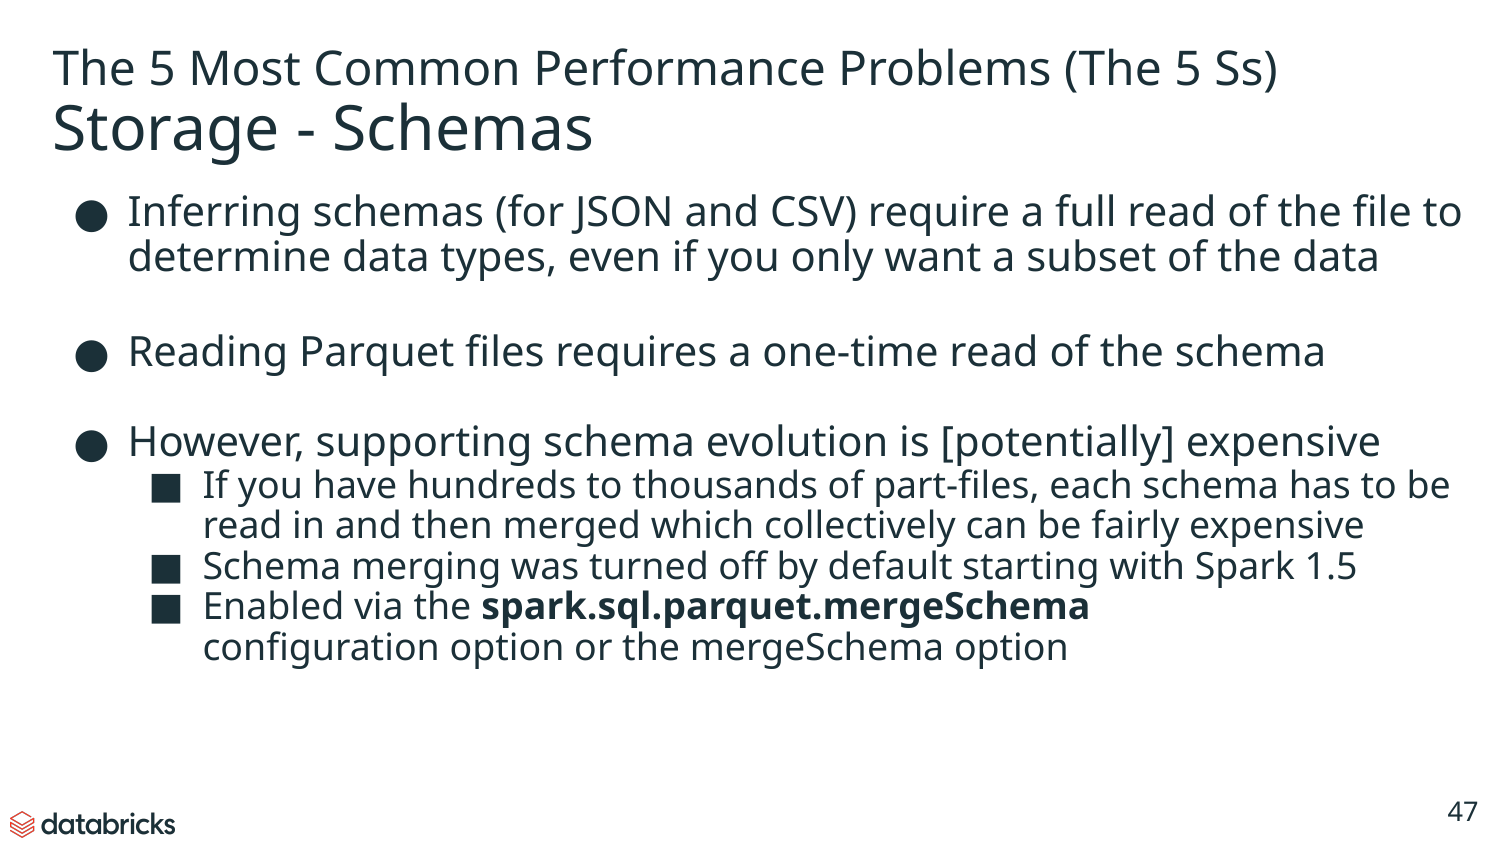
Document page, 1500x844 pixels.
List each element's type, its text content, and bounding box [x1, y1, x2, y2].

title The 5 Most Common Performance Problems (The 5 Ss) [0, 37, 1500, 113]
subtitle Storage - Schemas [0, 113, 1500, 163]
slide_number ‹#› [1403, 779, 1494, 844]
list Inferring schemas (for JSON and CSV) require a full read of the file to determine data types, even if you only want a subset of the data Reading Parquet files requires a one-time read of the schema However, supporting schema evolution is [potentially] expensive If you have hundreds to thousands of part-files, each schema has to be read in and then merged which collectively can be fairly expensive Schema merging was turned off by default starting with Spark 1.5 Enabled via the spark.sql.parquet.mergeSchema configuration option or the mergeSchema option [52, 185, 1500, 813]
picture [10, 811, 175, 838]
